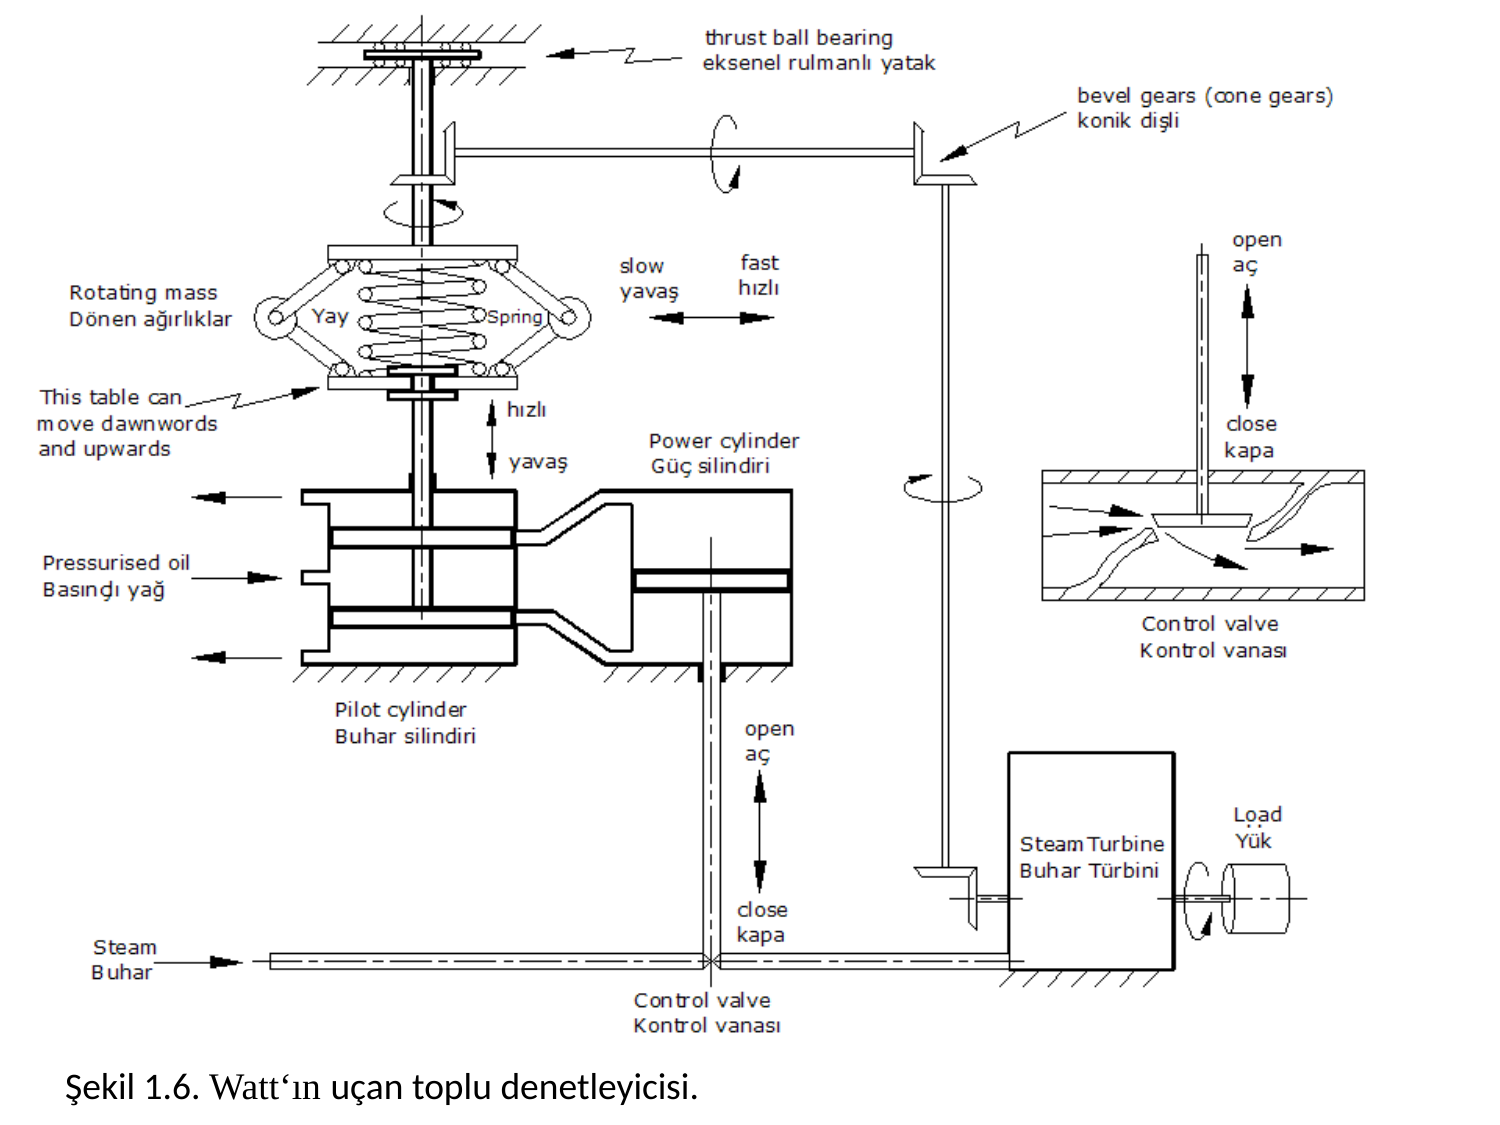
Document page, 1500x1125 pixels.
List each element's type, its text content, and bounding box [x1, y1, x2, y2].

picture [23, 0, 1384, 1044]
text_box Şekil 1.6. Watt‘ın uçan toplu denetleyicisi. [50, 1054, 715, 1115]
